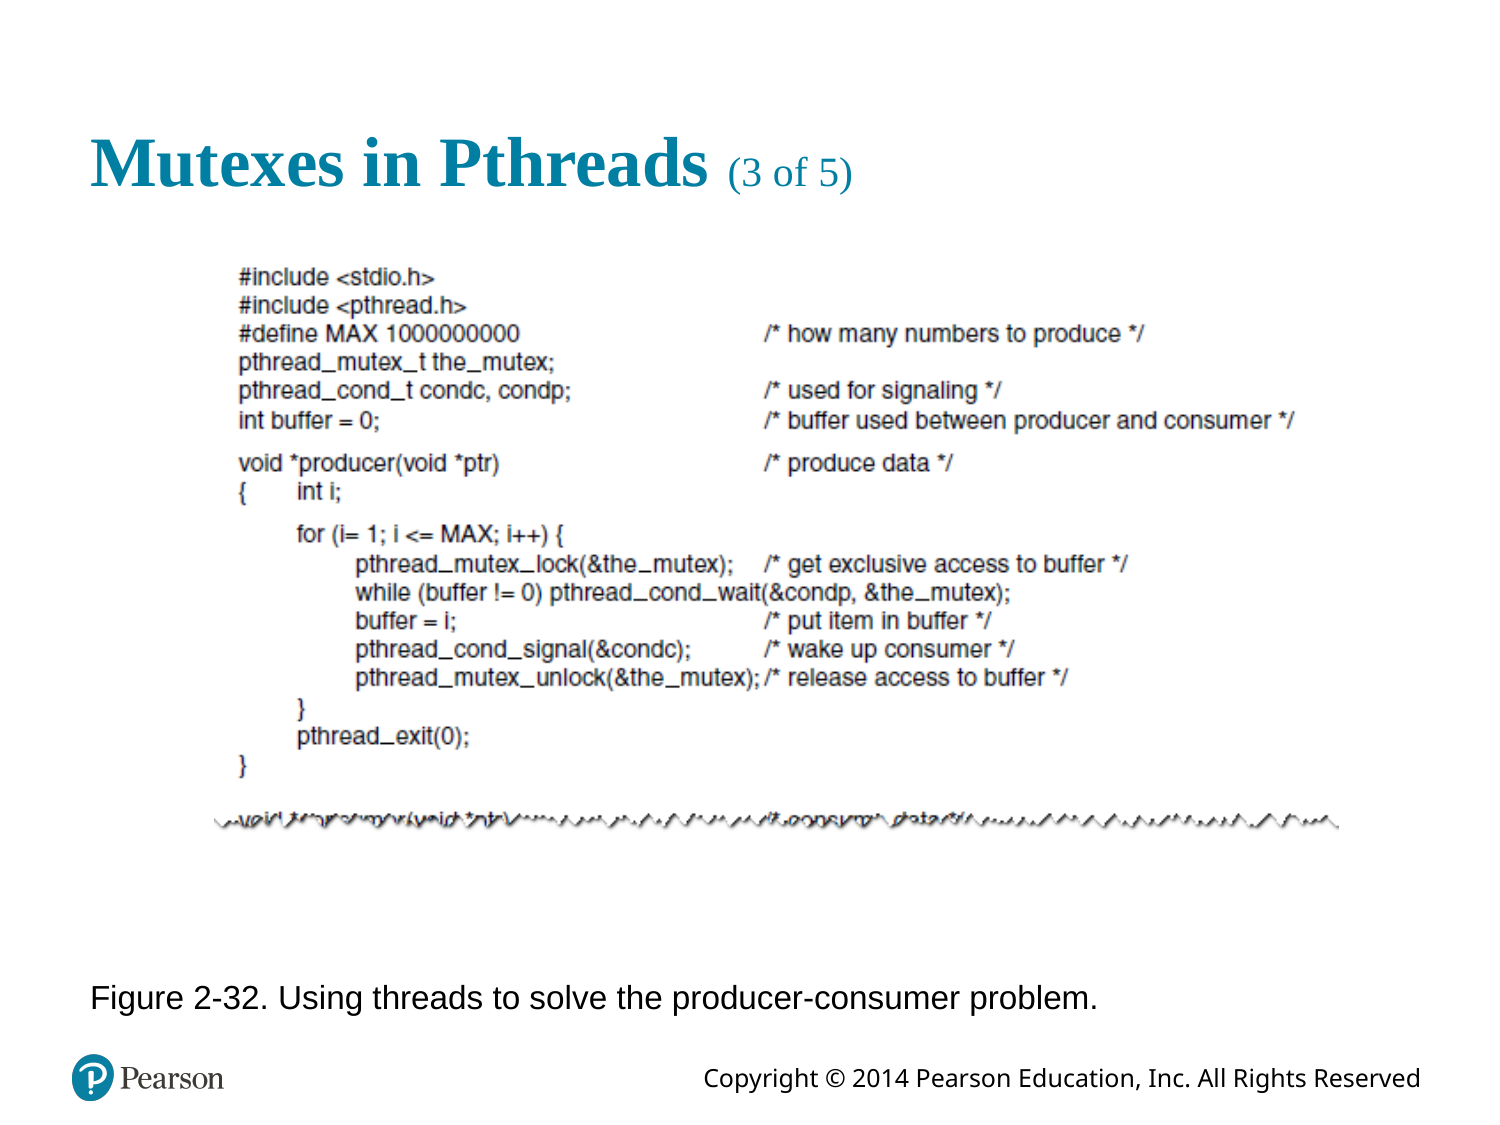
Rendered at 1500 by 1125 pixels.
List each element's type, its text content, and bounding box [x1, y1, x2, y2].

picture [72, 1087, 83, 1101]
picture [98, 1054, 224, 1101]
title Mutexes in Pthreads (3 of 5) [75, 40, 1425, 216]
picture [72, 1054, 88, 1070]
list Figure 2-32. Using threads to solve the producer-consumer problem. [75, 880, 1425, 1031]
picture [214, 252, 1339, 845]
picture [80, 1063, 106, 1088]
